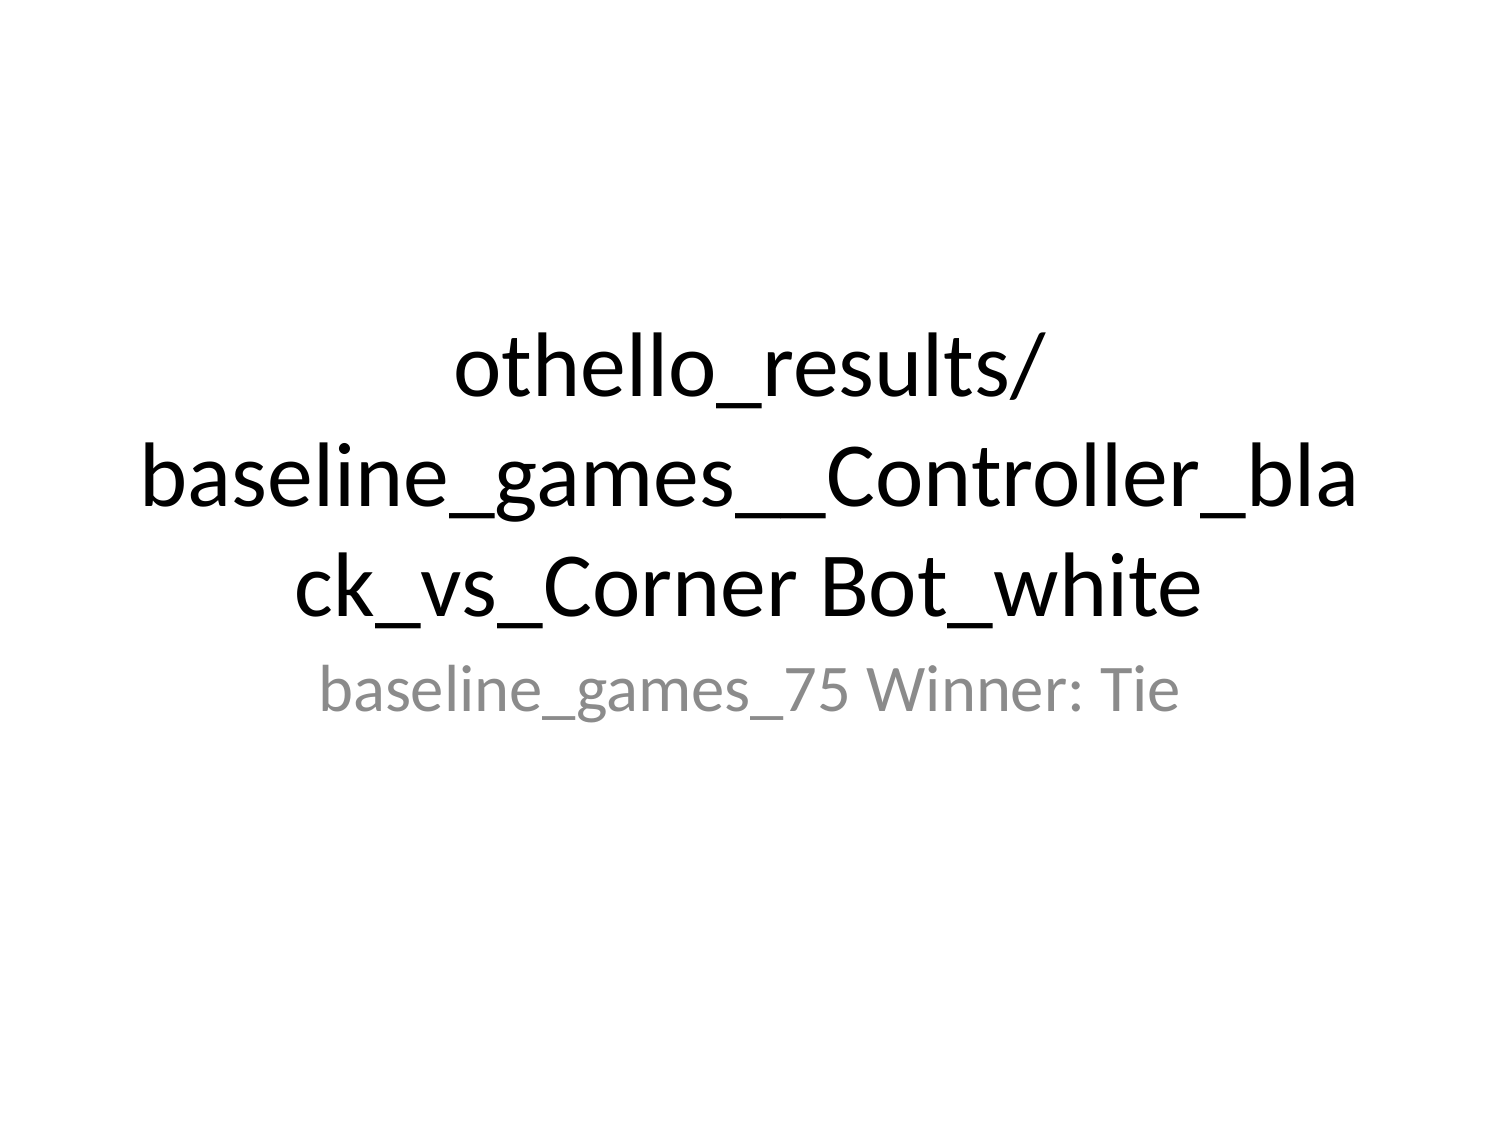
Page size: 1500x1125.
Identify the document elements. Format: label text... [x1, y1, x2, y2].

subtitle baseline_games_75 Winner: Tie [225, 637, 1275, 925]
title othello_results/baseline_games__Controller_black_vs_Corner Bot_white [112, 349, 1388, 591]
